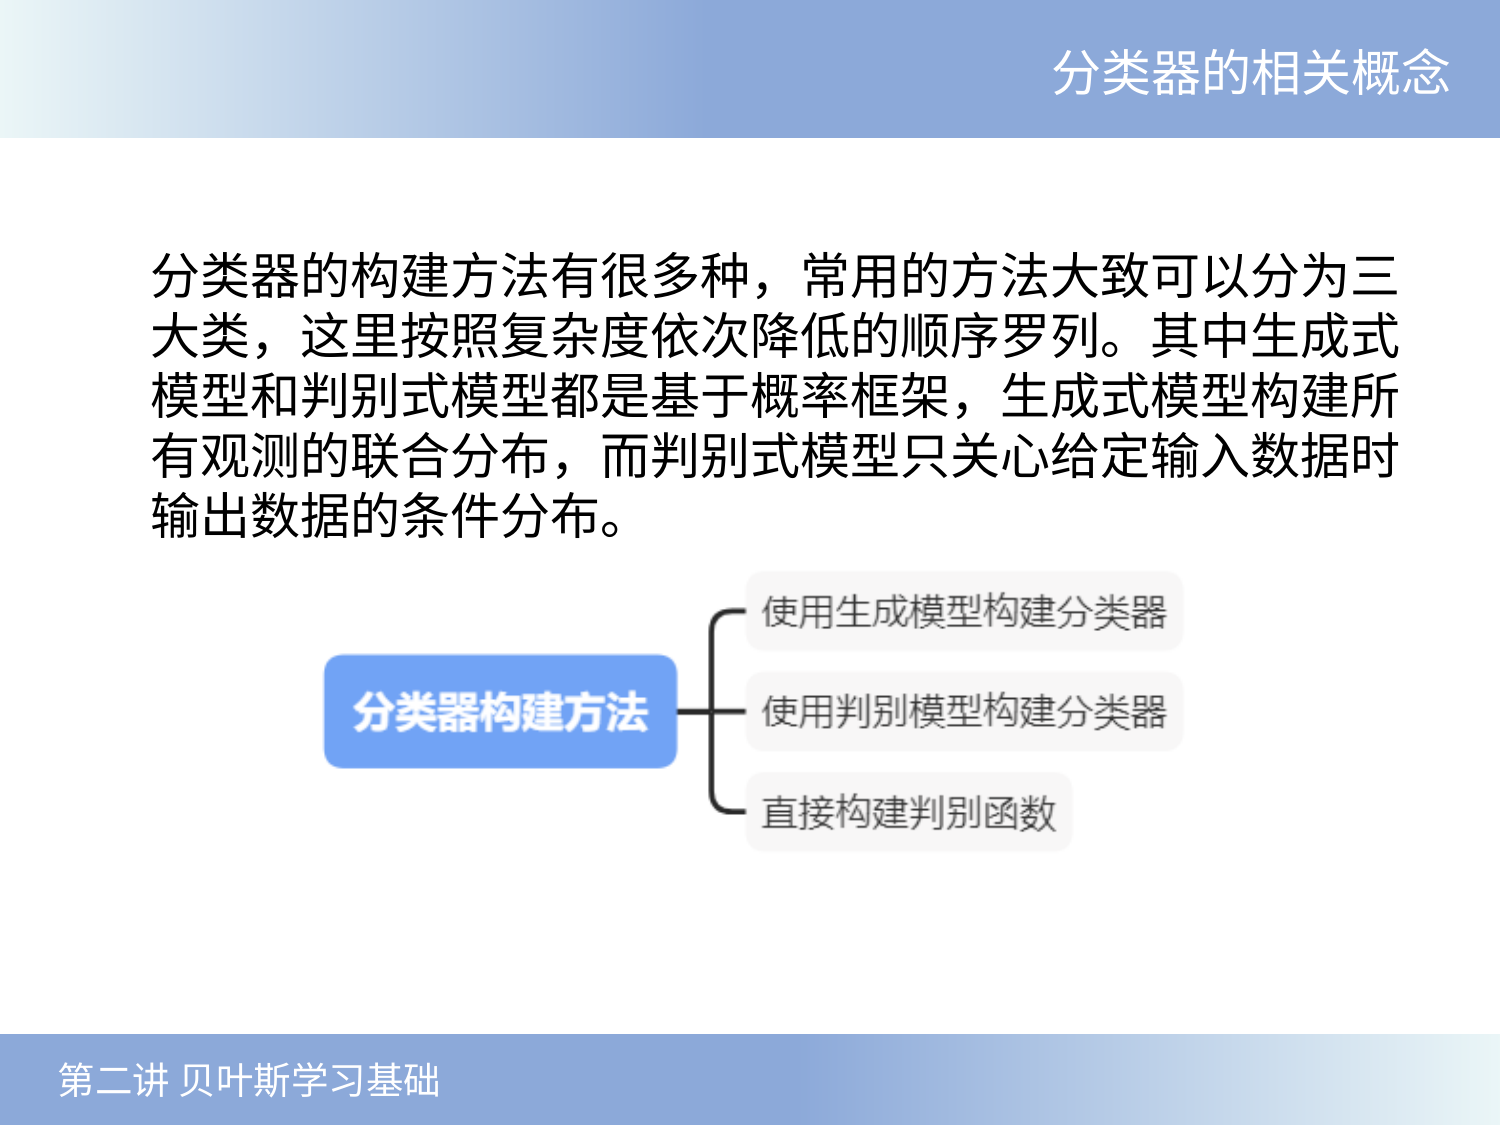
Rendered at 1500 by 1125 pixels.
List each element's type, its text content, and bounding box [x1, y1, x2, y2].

text_box 分类器的相关概念 [1031, 18, 1471, 125]
text_box [0, 0, 1500, 138]
text_box 第二讲 贝叶斯学习基础 [0, 1034, 1500, 1125]
text_box 分类器的构建方法有很多种，常用的方法大致可以分为三大类，这里按照复杂度依次降低的顺序罗列。其中生成式模型和判别式模型都是基于概率框架，生成式模型构建所有观测的联合分布，而判别式模型只关心给定输入数据时输出数据的条件分布。 [135, 236, 1451, 552]
picture [302, 562, 1198, 857]
